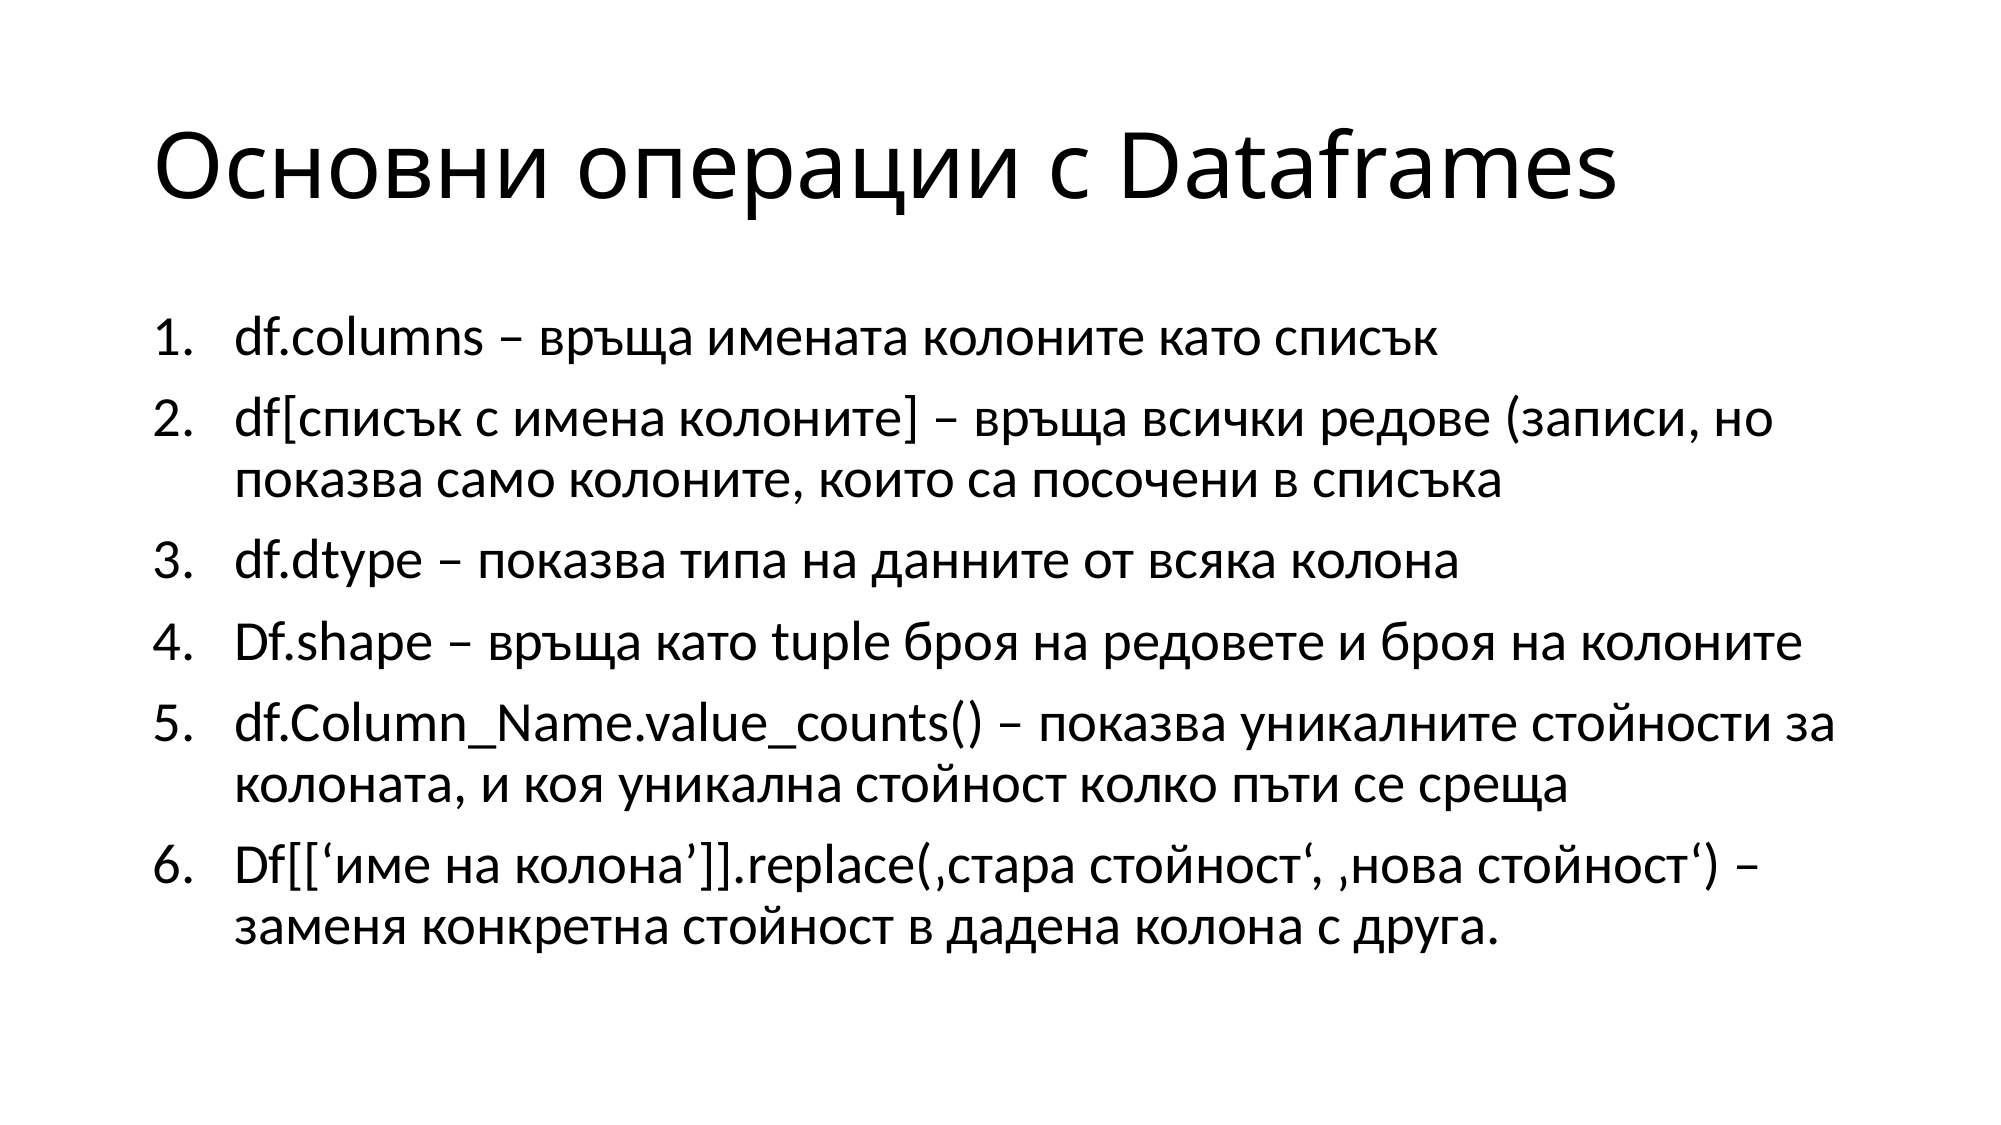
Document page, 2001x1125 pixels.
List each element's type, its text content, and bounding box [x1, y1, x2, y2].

list df.columns – връща имената колоните като списък df[списък с имена колоните] – връща всички редове (записи, но показва само колоните, които са посочени в списъка df.dtype – показва типа на данните от всяка колона Df.shape – връща като tuple броя на редовете и броя на колоните df.Column_Name.value_counts() – показва уникалните стойности за колоната, и коя уникална стойност колко пъти се среща Df[[‘име на колона’]].replace(‚стара стойност‘, ‚нова стойност‘) – заменя конкретна стойност в дадена колона с друга. [137, 299, 1863, 1014]
title Основни операции с Dataframes [137, 59, 1863, 278]
